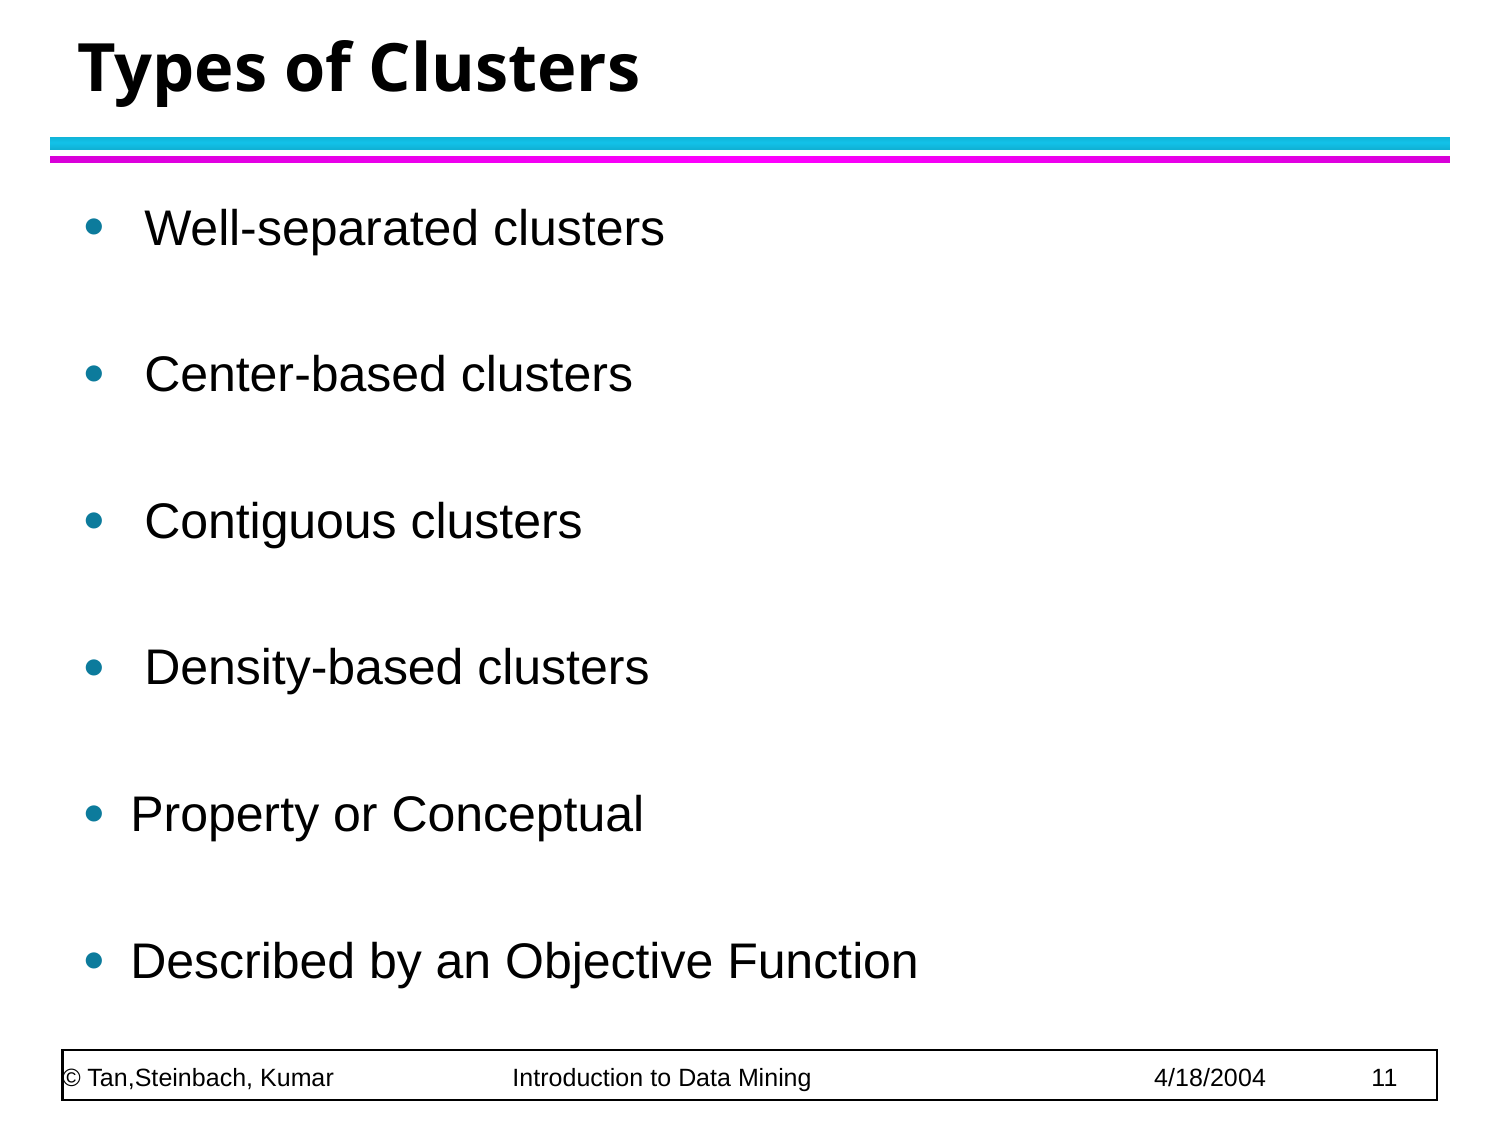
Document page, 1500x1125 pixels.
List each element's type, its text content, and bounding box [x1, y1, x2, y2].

list Well-separated clusters Center-based clusters Contiguous clusters Density-based clusters Property or Conceptual Described by an Objective Function [67, 187, 1432, 1038]
title Types of Clusters [62, 24, 1421, 113]
